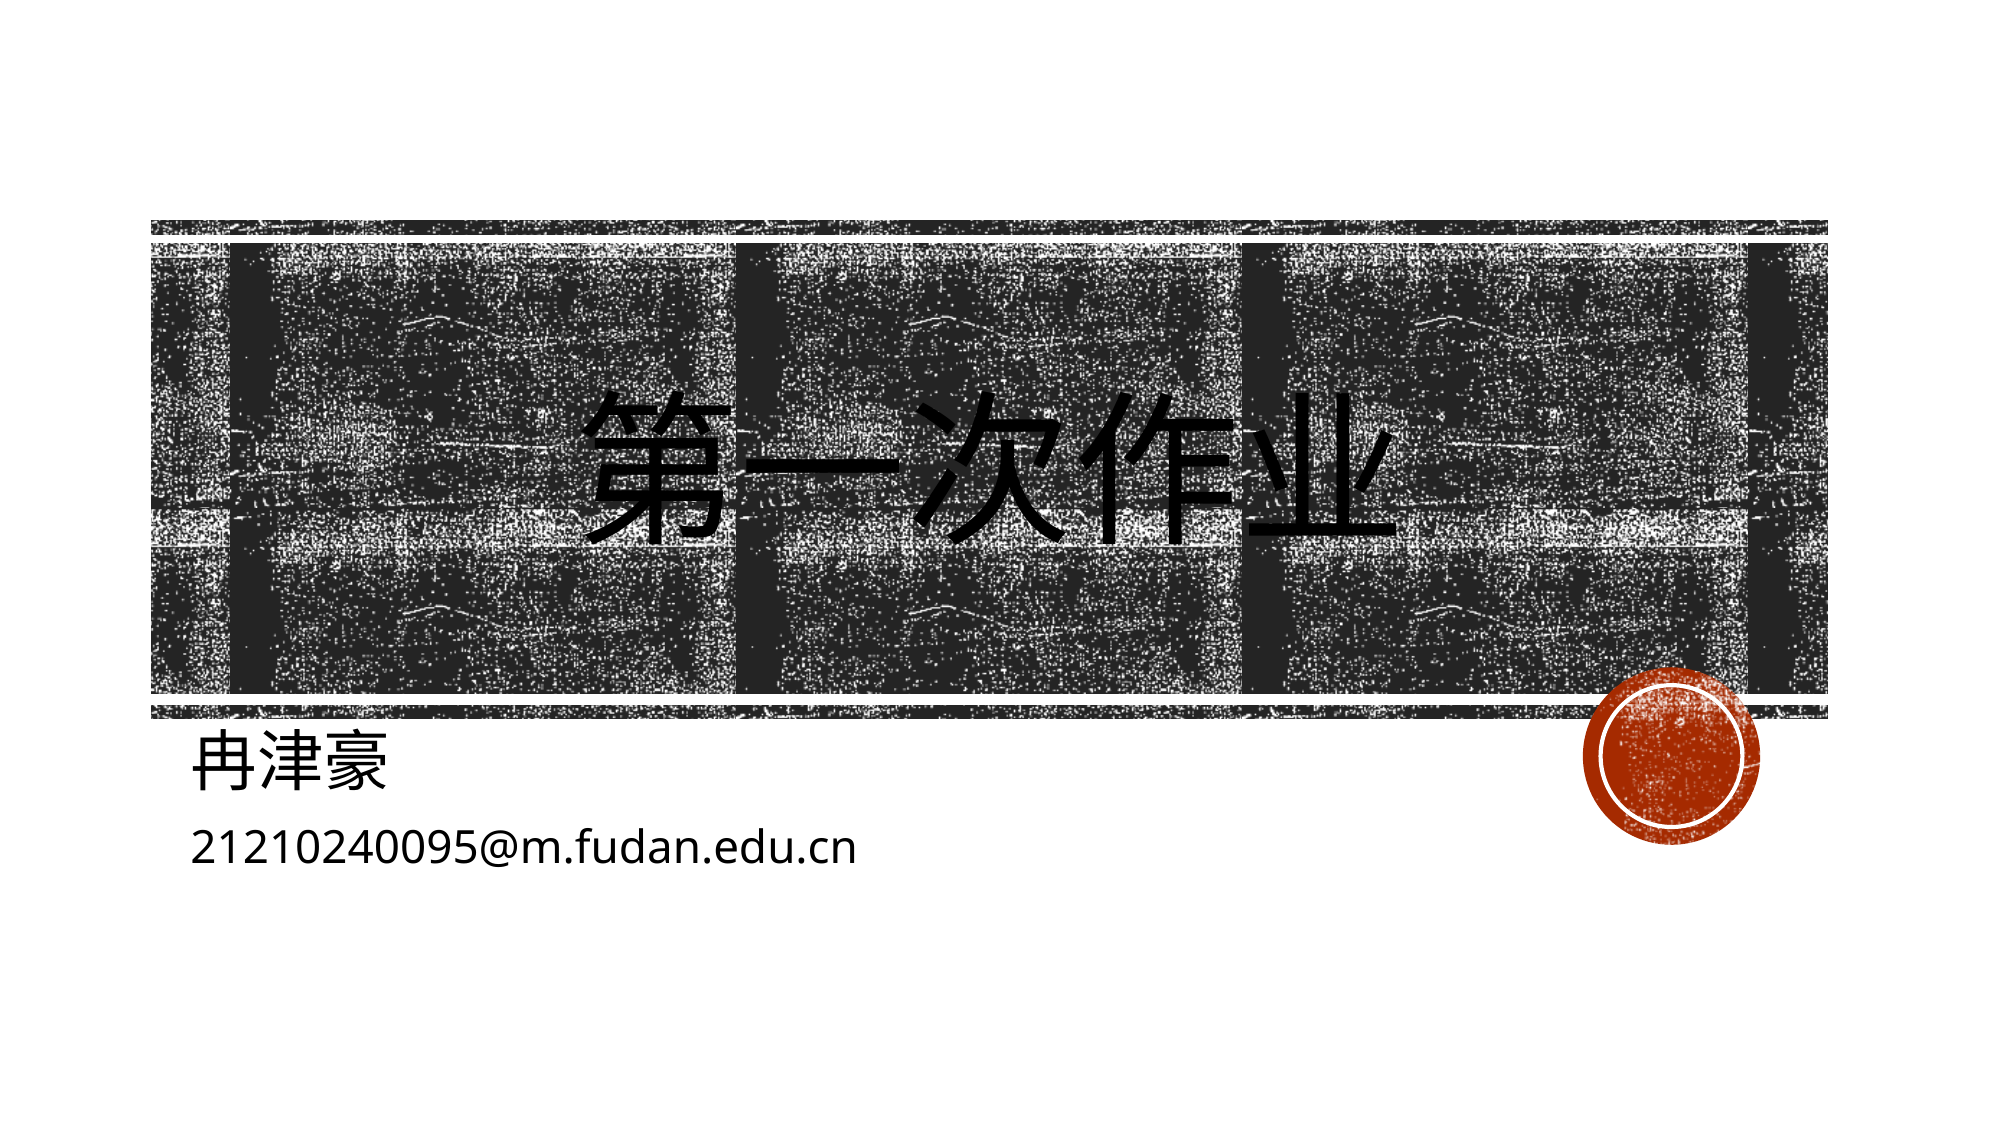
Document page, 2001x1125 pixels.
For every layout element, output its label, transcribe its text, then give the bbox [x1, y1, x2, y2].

subtitle 冉津豪 21210240095@m.fudan.edu.cn [175, 720, 1470, 896]
title 第一次作业 [172, 234, 1808, 733]
